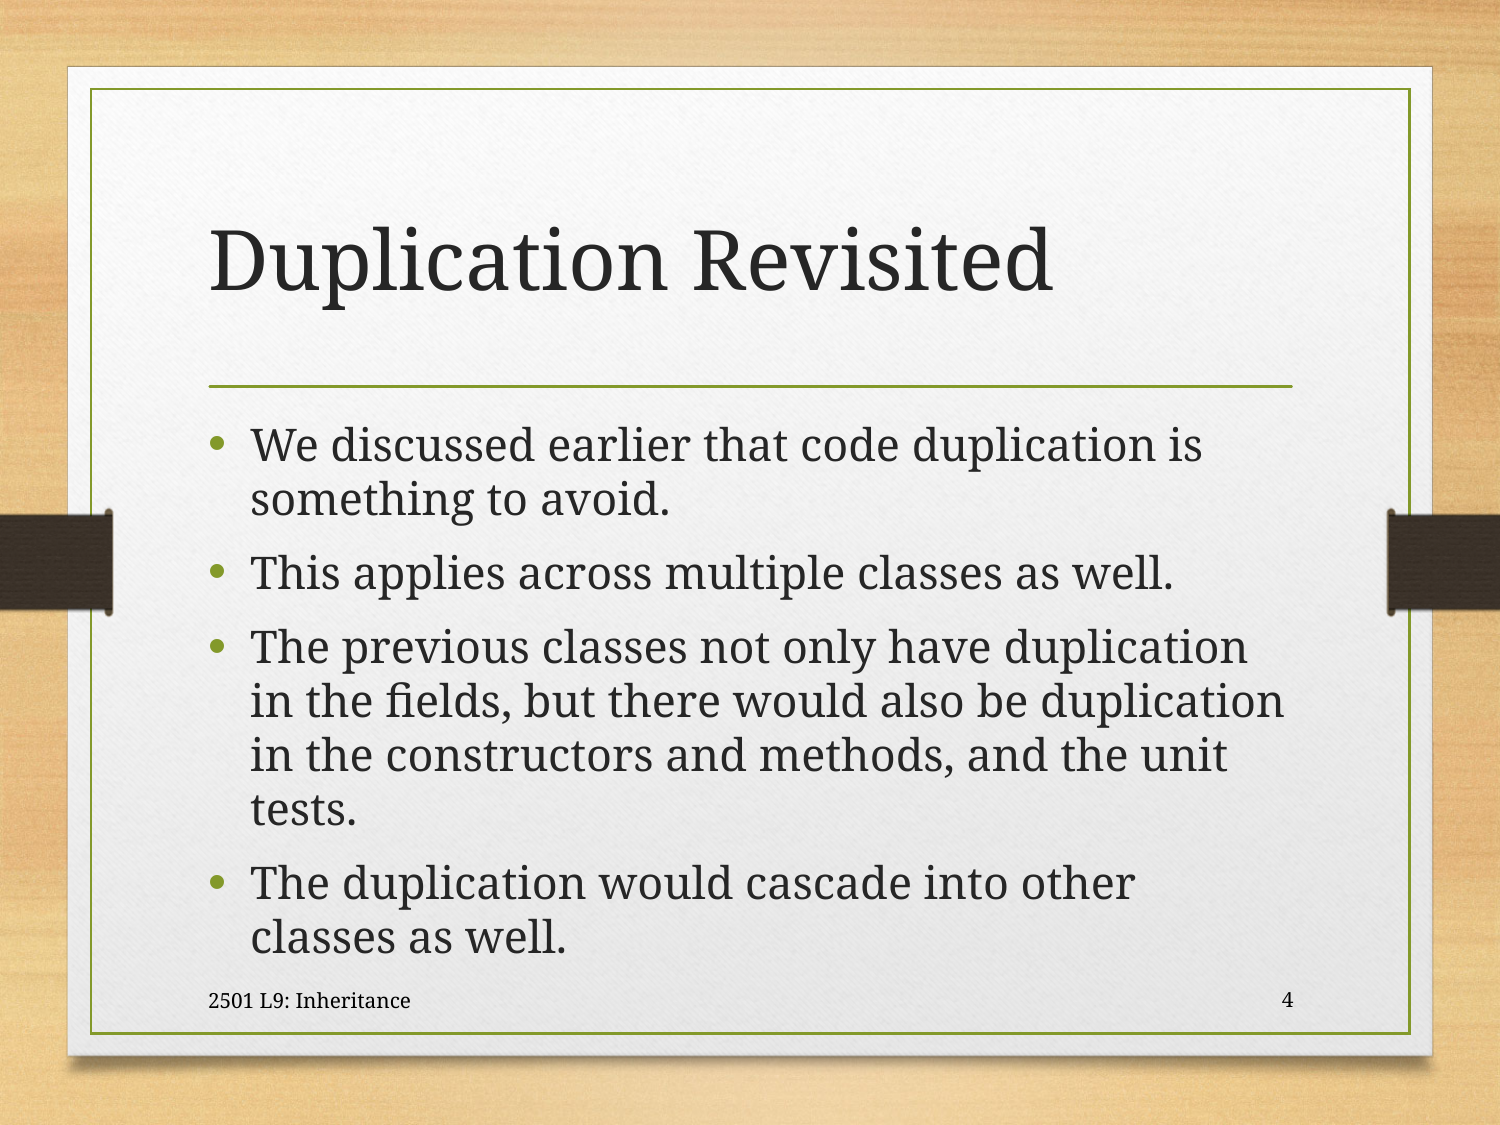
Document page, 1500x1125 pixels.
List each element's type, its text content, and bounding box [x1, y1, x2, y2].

picture [0, 0, 1500, 1125]
list We discussed earlier that code duplication is something to avoid. This applies across multiple classes as well. The previous classes not only have duplication in the fields, but there would also be duplication in the constructors and methods, and the unit tests. The duplication would cascade into other classes as well. [193, 408, 1309, 974]
footer 2501 L9: Inheritance [193, 977, 1031, 1024]
slide_number 4 [1243, 977, 1309, 1024]
title Duplication Revisited [193, 150, 1309, 365]
